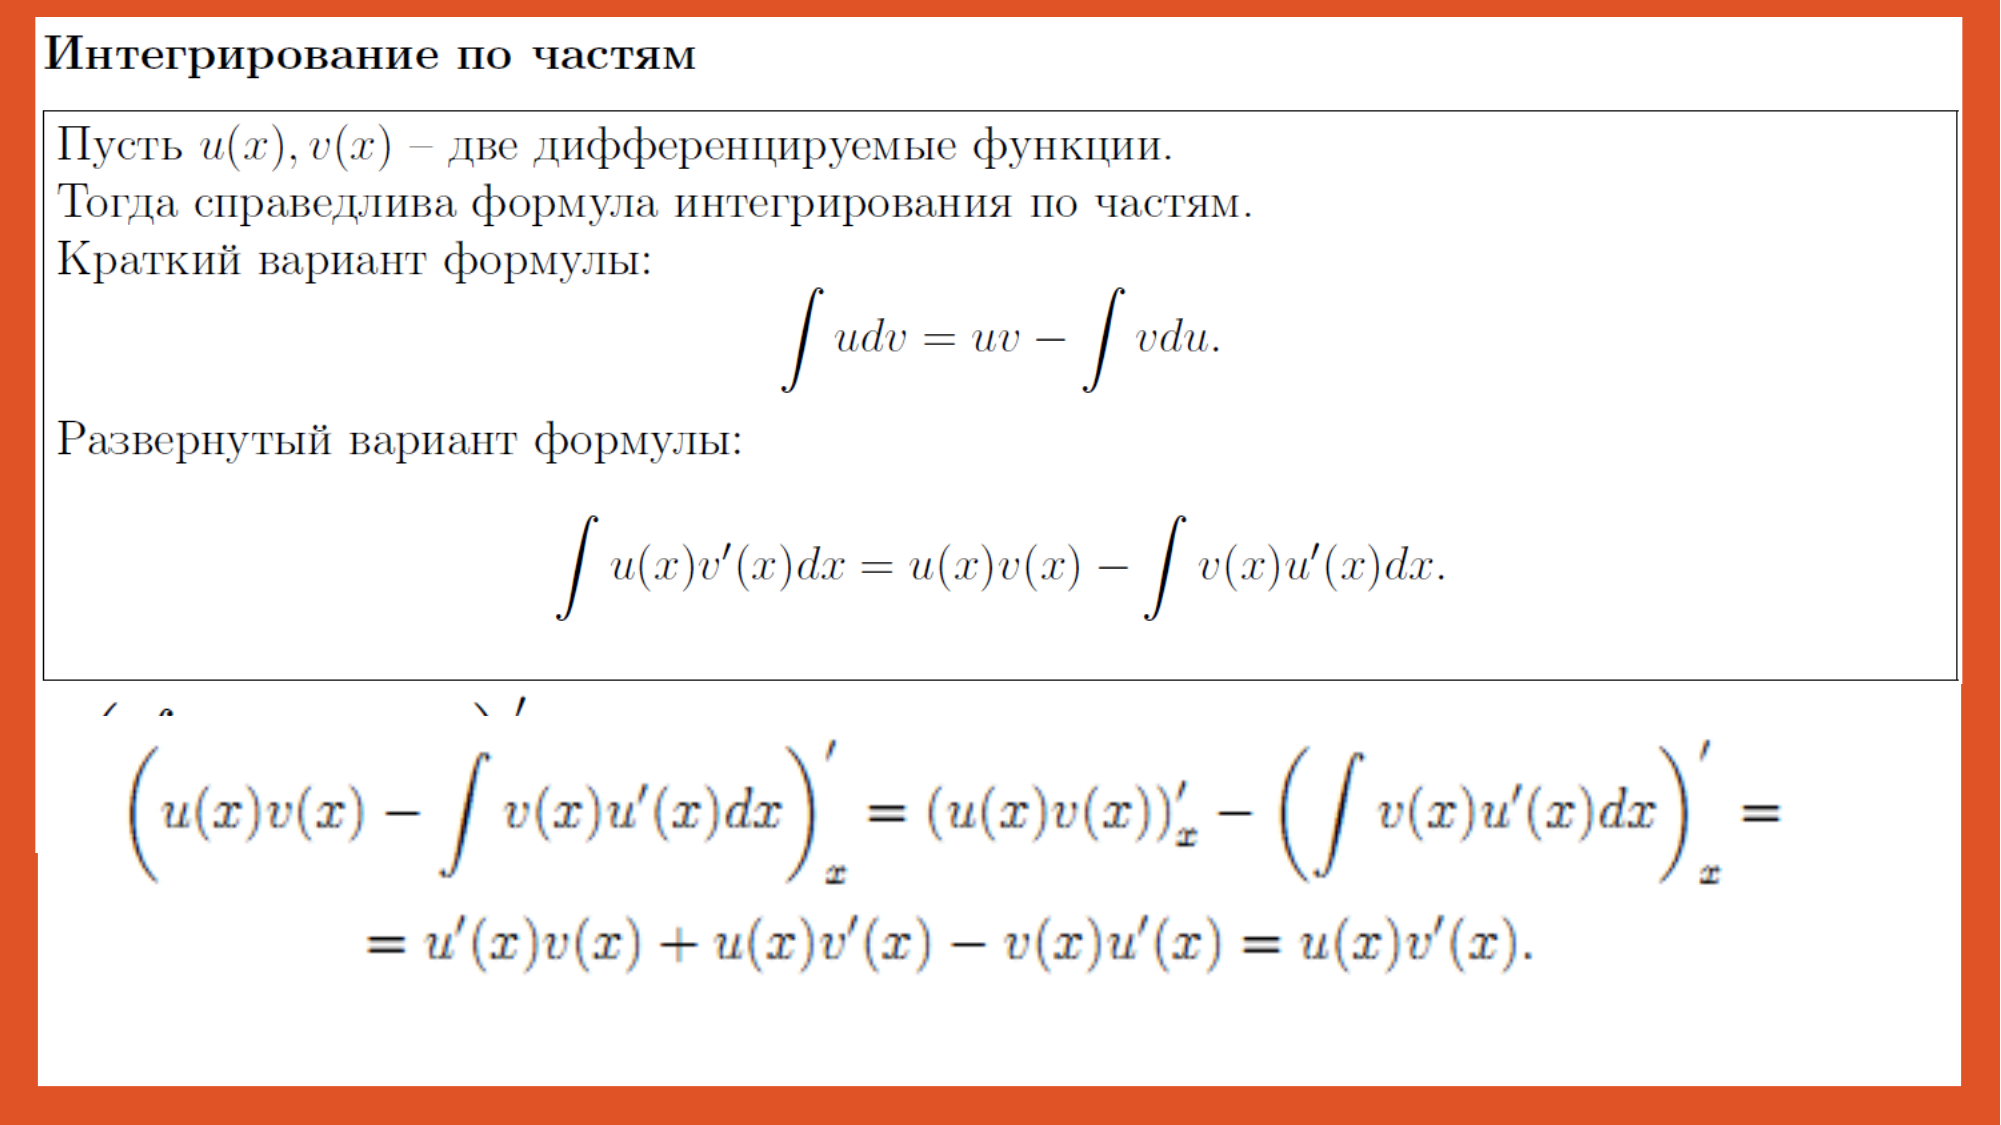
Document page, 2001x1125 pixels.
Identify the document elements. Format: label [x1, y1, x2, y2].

picture [35, 17, 1963, 989]
